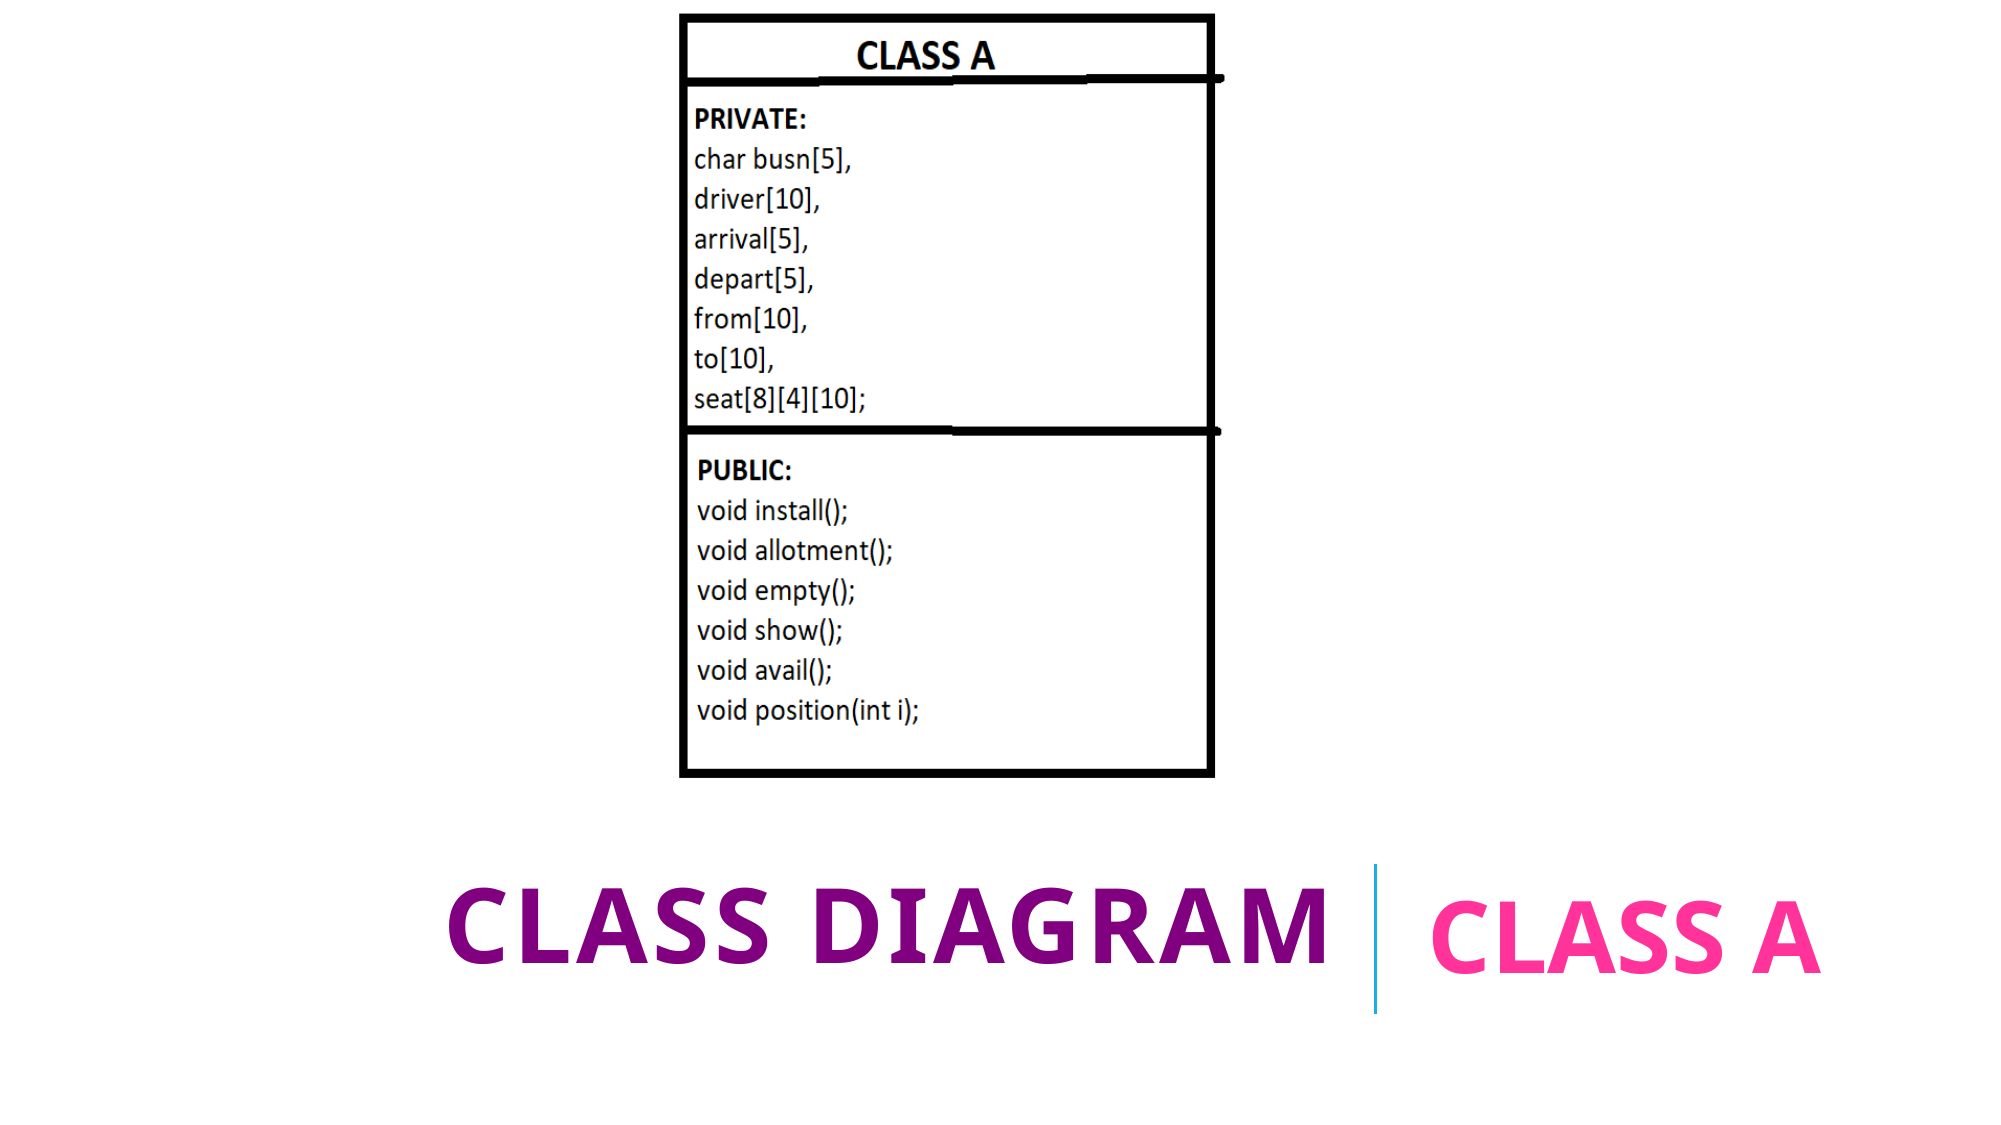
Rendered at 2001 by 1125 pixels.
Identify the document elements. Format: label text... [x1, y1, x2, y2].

title Class diagram [75, 813, 1350, 1054]
picture [619, 0, 1263, 801]
list CLASS A [1412, 813, 1938, 1054]
